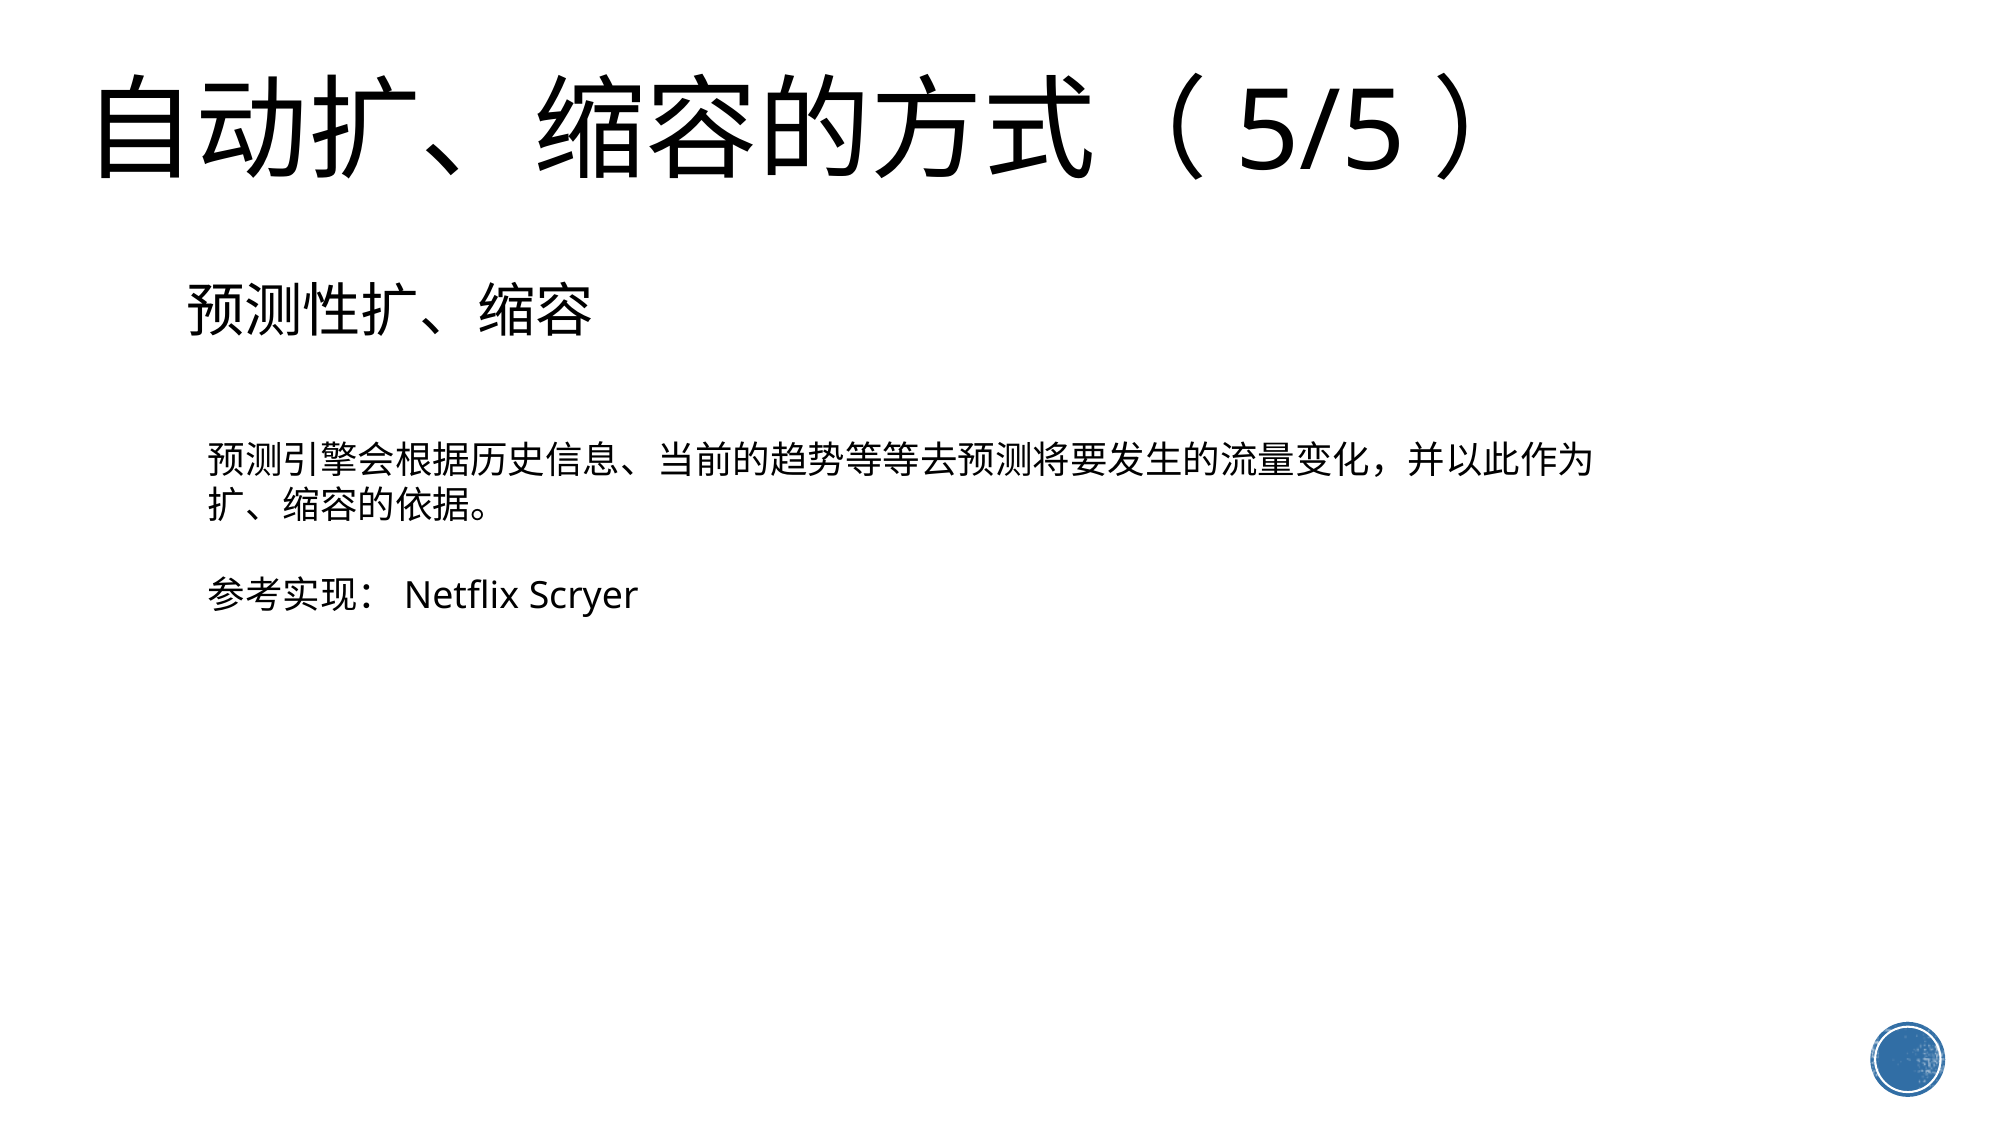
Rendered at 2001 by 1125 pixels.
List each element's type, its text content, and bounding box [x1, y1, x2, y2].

text_box 预测性扩、缩容 [171, 265, 1248, 351]
text_box 预测引擎会根据历史信息、当前的趋势等等去预测将要发生的流量变化，并以此作为扩、缩容的依据。 参考实现：Netflix Scryer [192, 428, 1615, 624]
title 自动扩、缩容的方式（5/5） [68, 1, 1719, 266]
